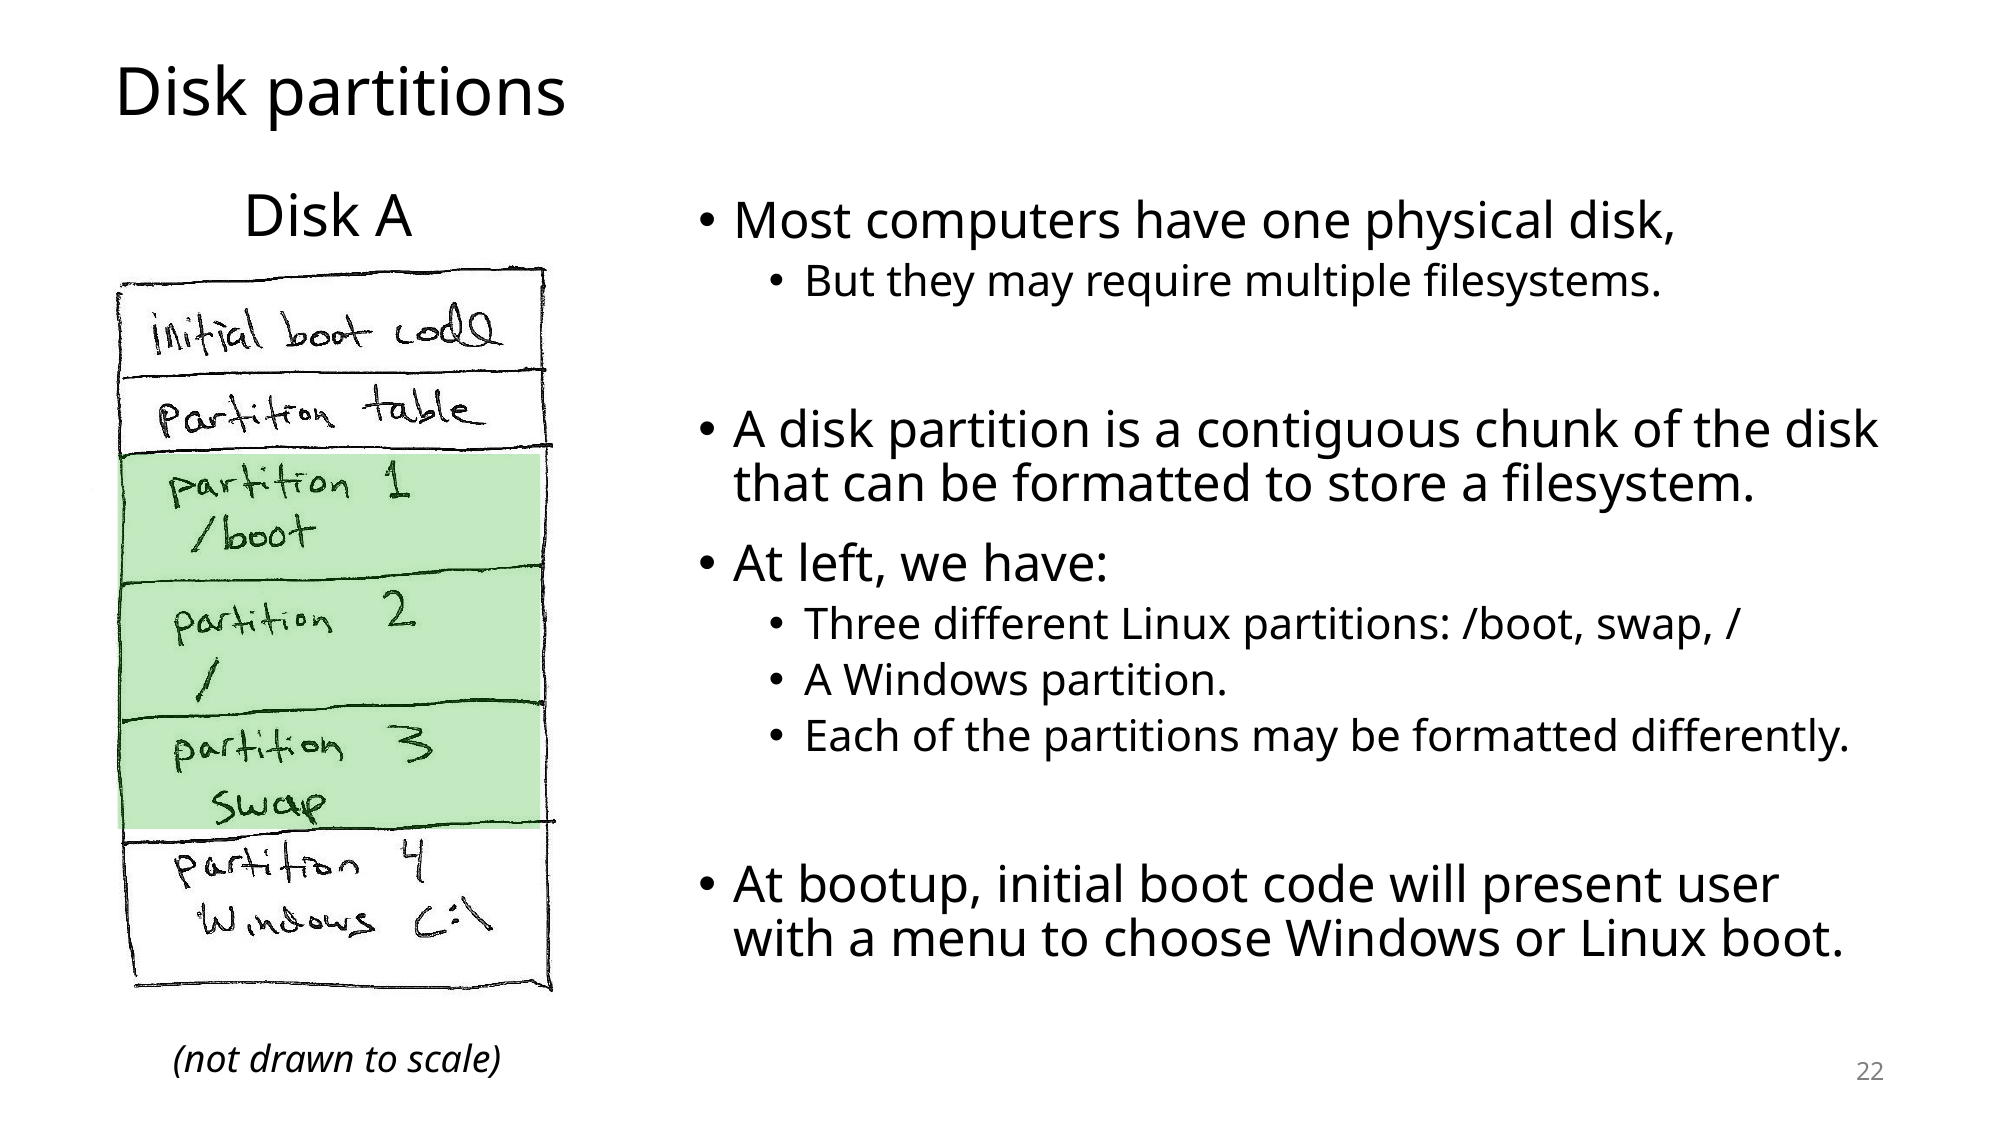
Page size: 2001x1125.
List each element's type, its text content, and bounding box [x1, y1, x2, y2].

text_box (not drawn to scale) [134, 1027, 541, 1087]
list Most computers have one physical disk, But they may require multiple filesystems. A disk partition is a contiguous chunk of the disk that can be formatted to store a filesystem. At left, we have: Three different Linux partitions: /boot, swap, / A Windows partition. Each of the partitions may be formatted differently. At bootup, initial boot code will present user with a menu to choose Windows or Linux boot. [683, 187, 1900, 1013]
picture [91, 251, 584, 1007]
slide_number 22 [1749, 1042, 1900, 1103]
text_box Disk A [229, 170, 505, 251]
title Disk partitions [99, 37, 1900, 150]
